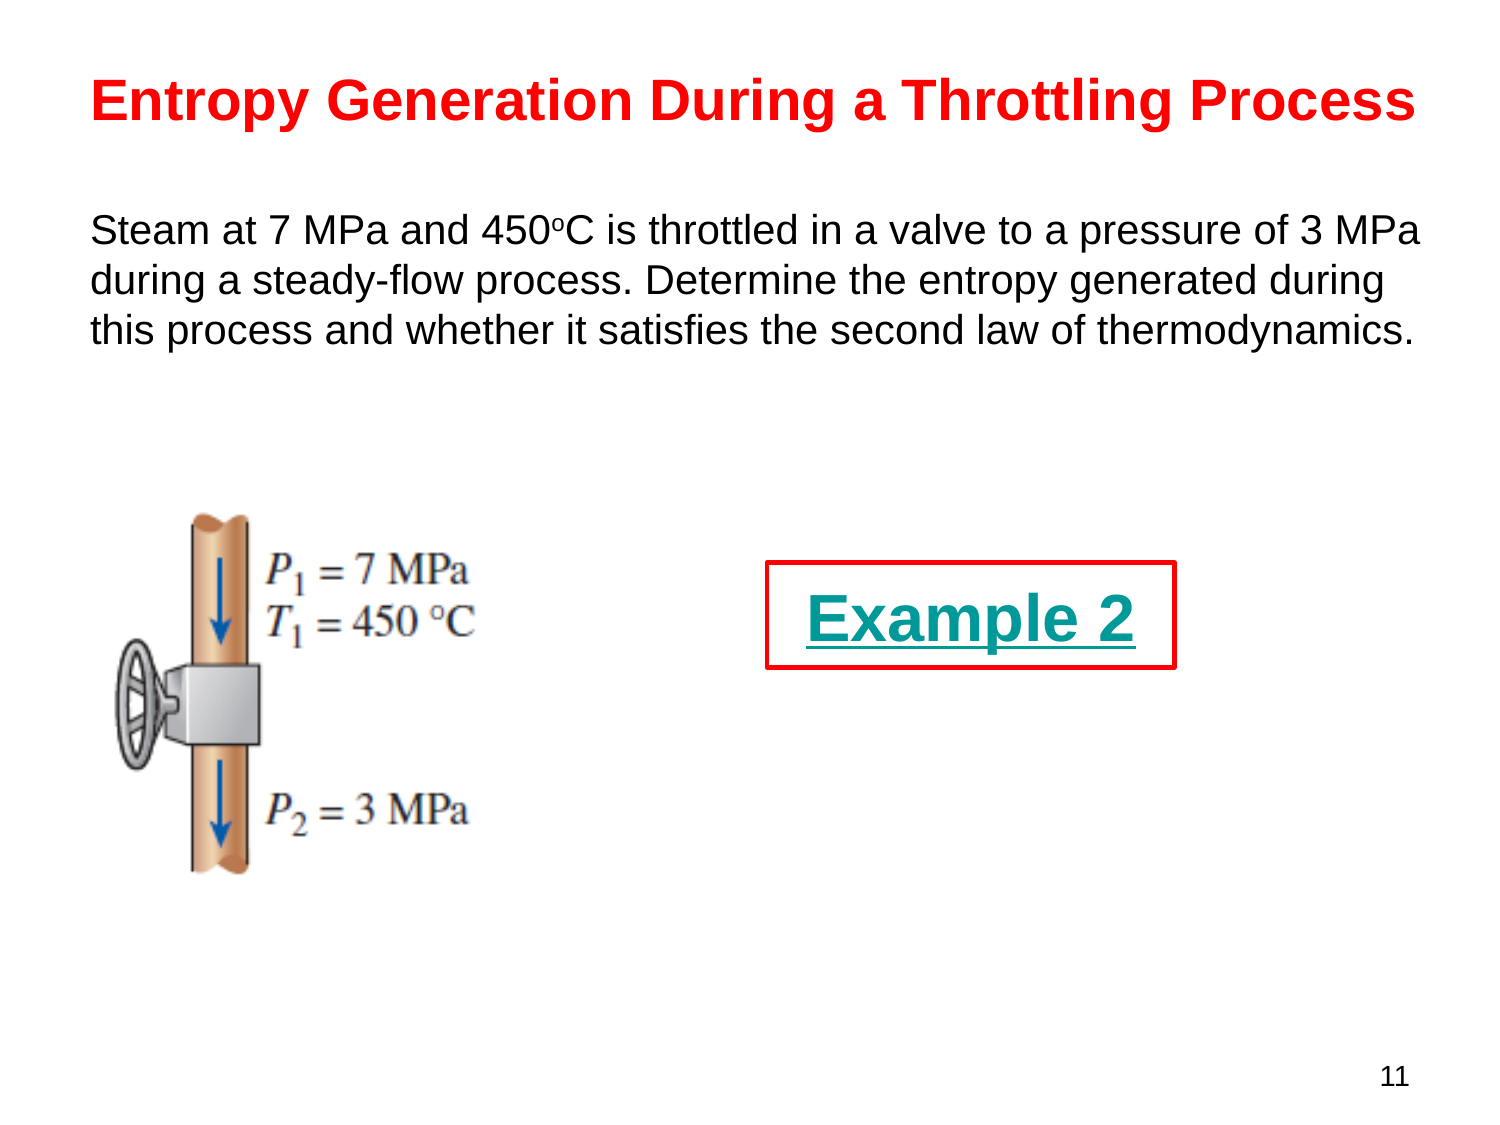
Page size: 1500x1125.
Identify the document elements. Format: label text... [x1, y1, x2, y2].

list Steam at 7 MPa and 450oC is throttled in a valve to a pressure of 3 MPa during a steady-flow process. Determine the entropy generated during this process and whether it satisfies the second law of thermodynamics. [75, 187, 1450, 1005]
slide_number 11 [1074, 1050, 1425, 1103]
picture [99, 499, 492, 890]
title Entropy Generation During a Throttling Process [75, 45, 1450, 150]
text_box Example 2 [767, 562, 1175, 668]
